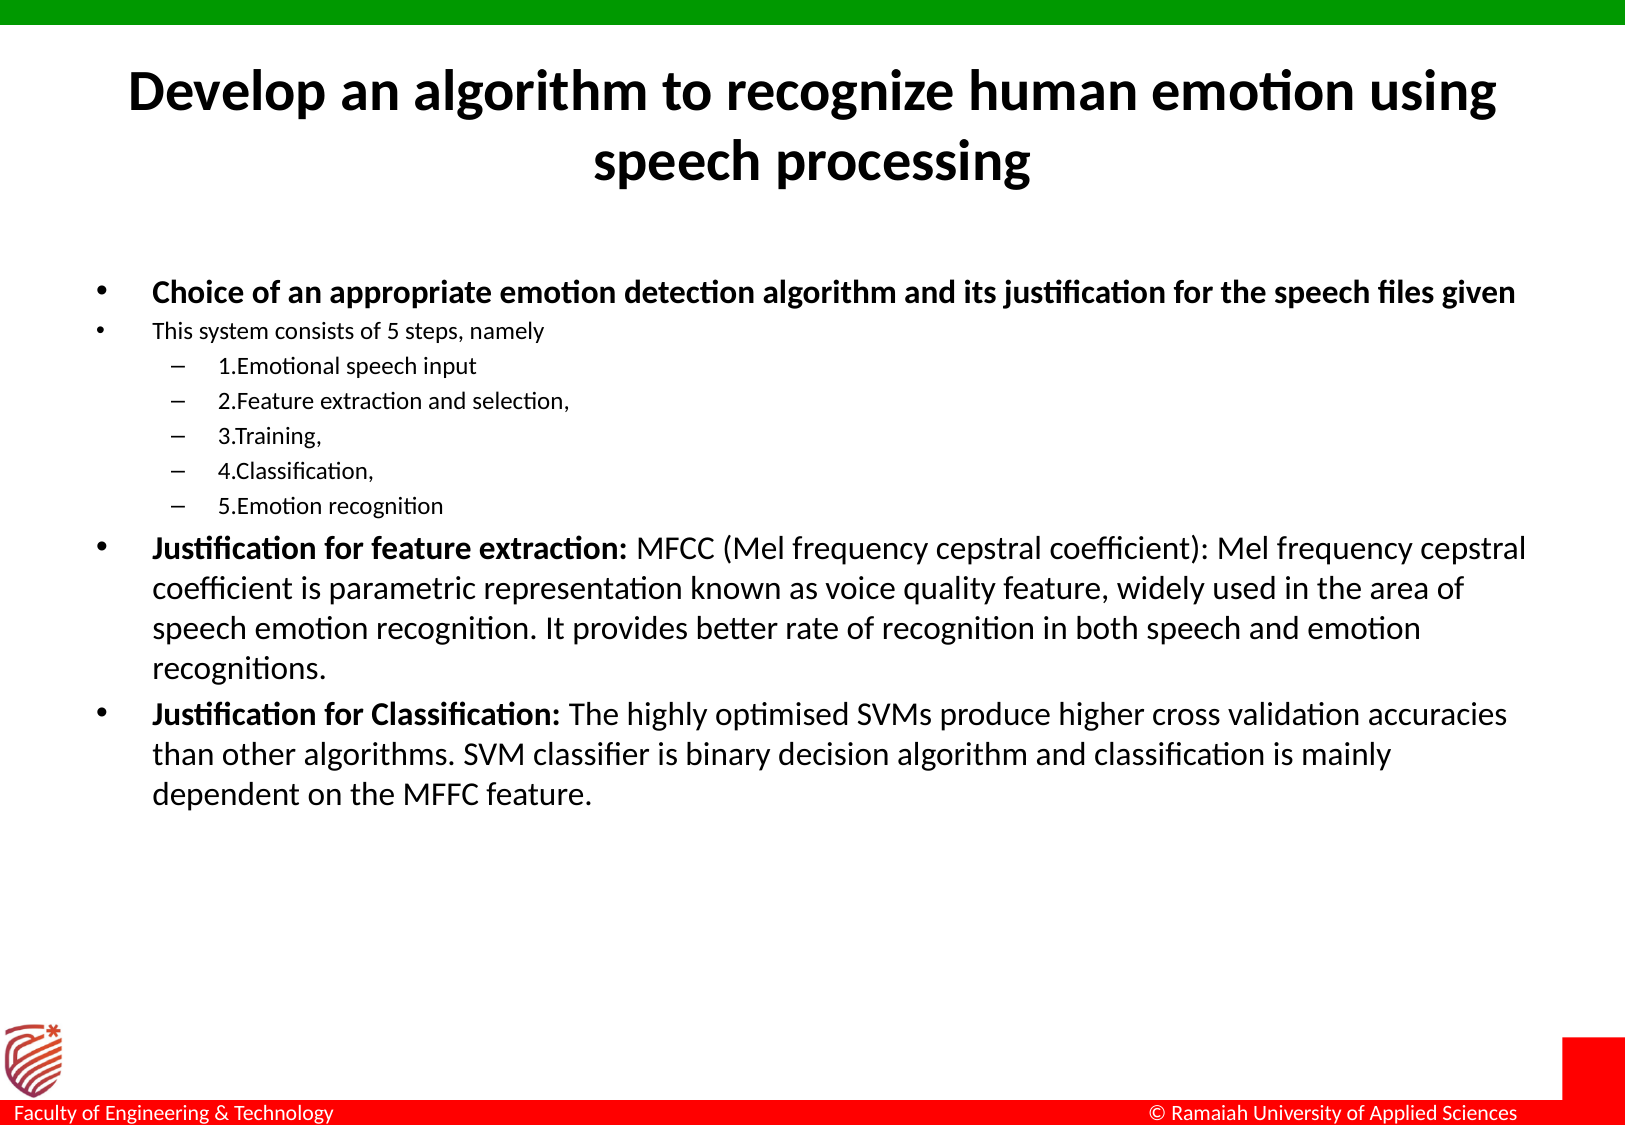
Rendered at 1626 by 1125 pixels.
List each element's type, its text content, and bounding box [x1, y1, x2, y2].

picture [0, 1013, 69, 1100]
title Develop an algorithm to recognize human emotion using speech processing [81, 45, 1544, 233]
list Choice of an appropriate emotion detection algorithm and its justification for the speech files given This system consists of 5 steps, namely 1.Emotional speech input 2.Feature extraction and selection, 3.Training, 4.Classification, 5.Emotion recognition Justification for feature extraction: MFCC (Mel frequency cepstral coefficient): Mel frequency cepstral coefficient is parametric representation known as voice quality feature, widely used in the area of speech emotion recognition. It provides better rate of recognition in both speech and emotion recognitions. Justification for Classification: The highly optimised SVMs produce higher cross validation accuracies than other algorithms. SVM classifier is binary decision algorithm and classification is mainly dependent on the MFFC feature. [81, 262, 1544, 1005]
